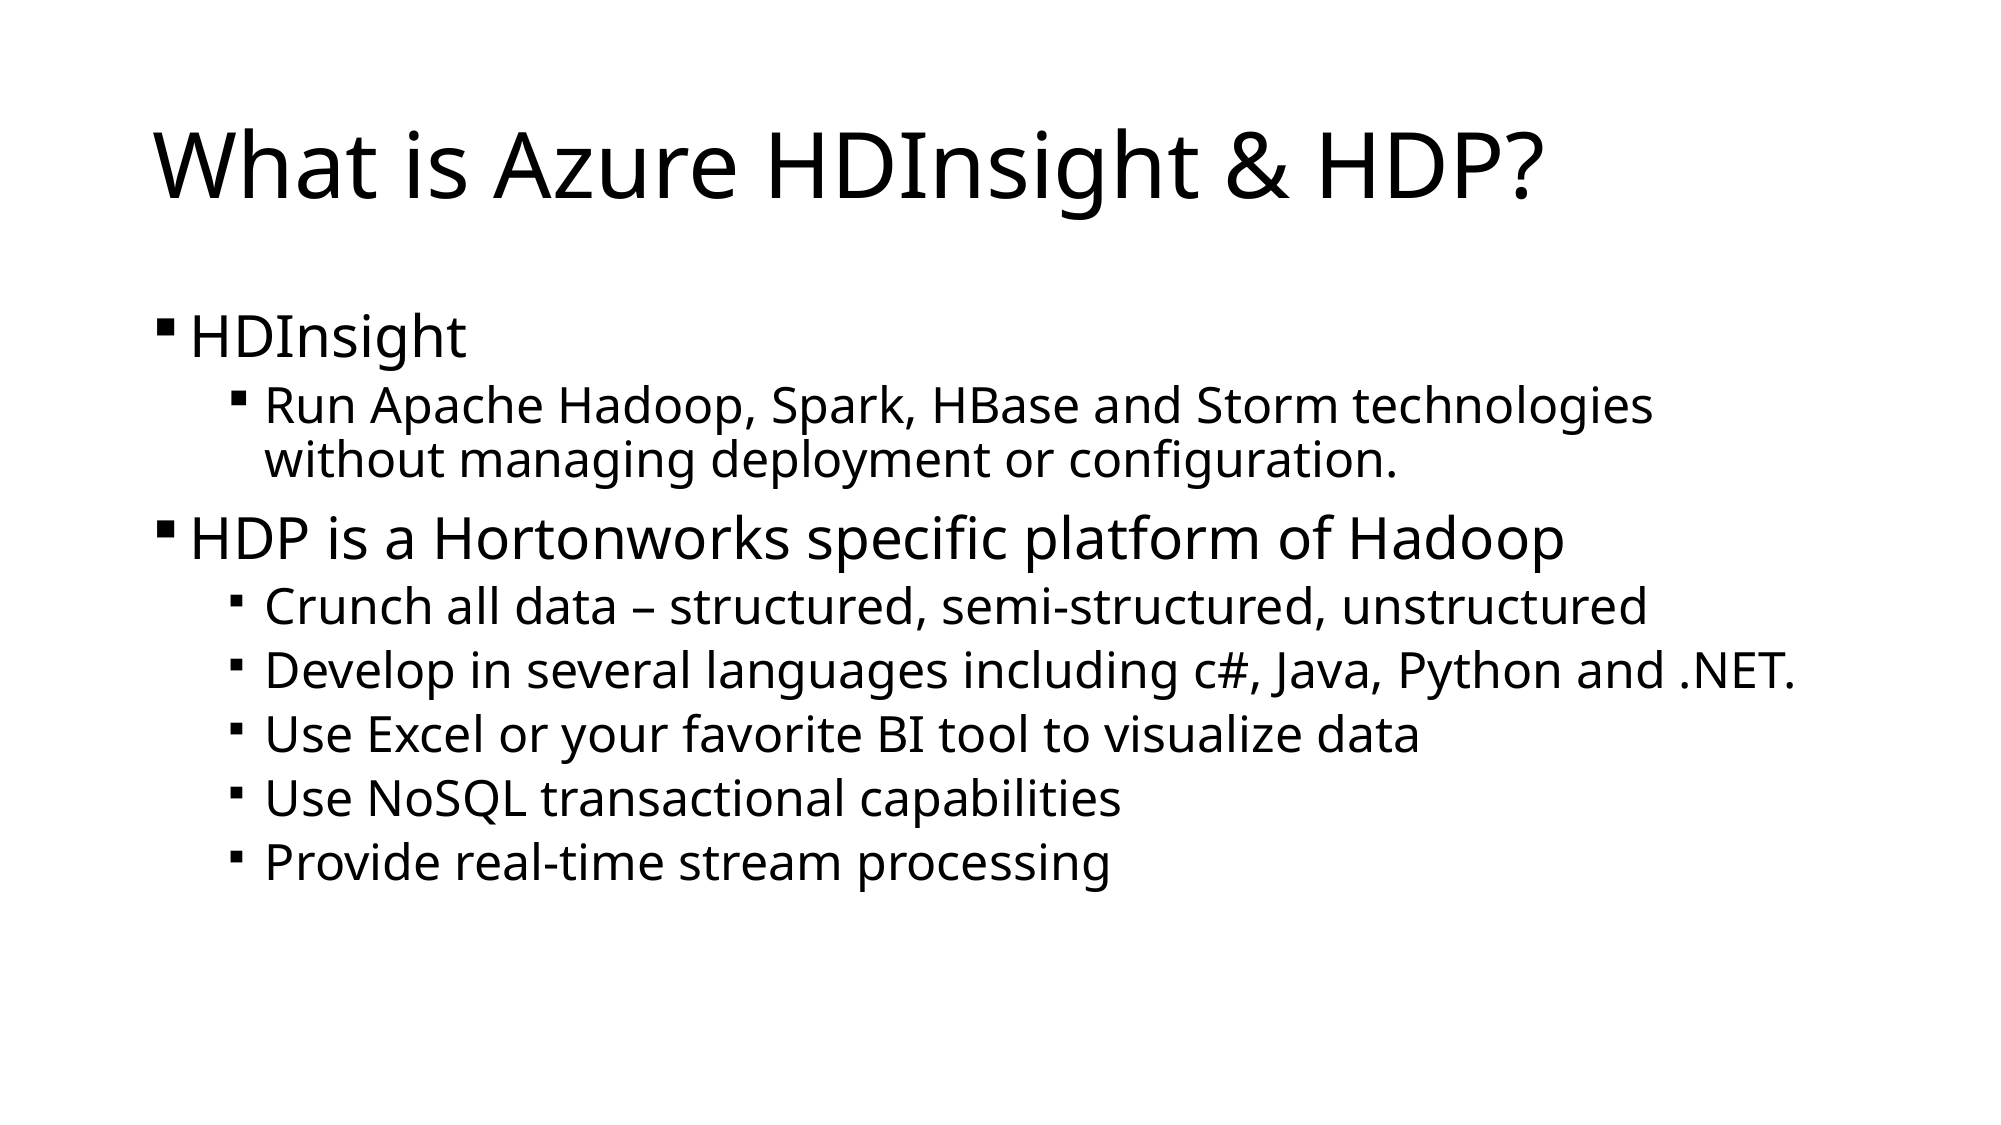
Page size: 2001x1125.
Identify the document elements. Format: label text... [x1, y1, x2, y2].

list HDInsight Run Apache Hadoop, Spark, HBase and Storm technologies without managing deployment or configuration. HDP is a Hortonworks specific platform of Hadoop Crunch all data – structured, semi-structured, unstructured Develop in several languages including c#, Java, Python and .NET. Use Excel or your favorite BI tool to visualize data Use NoSQL transactional capabilities Provide real-time stream processing [137, 299, 1863, 1014]
title What is Azure HDInsight & HDP? [137, 59, 1863, 278]
